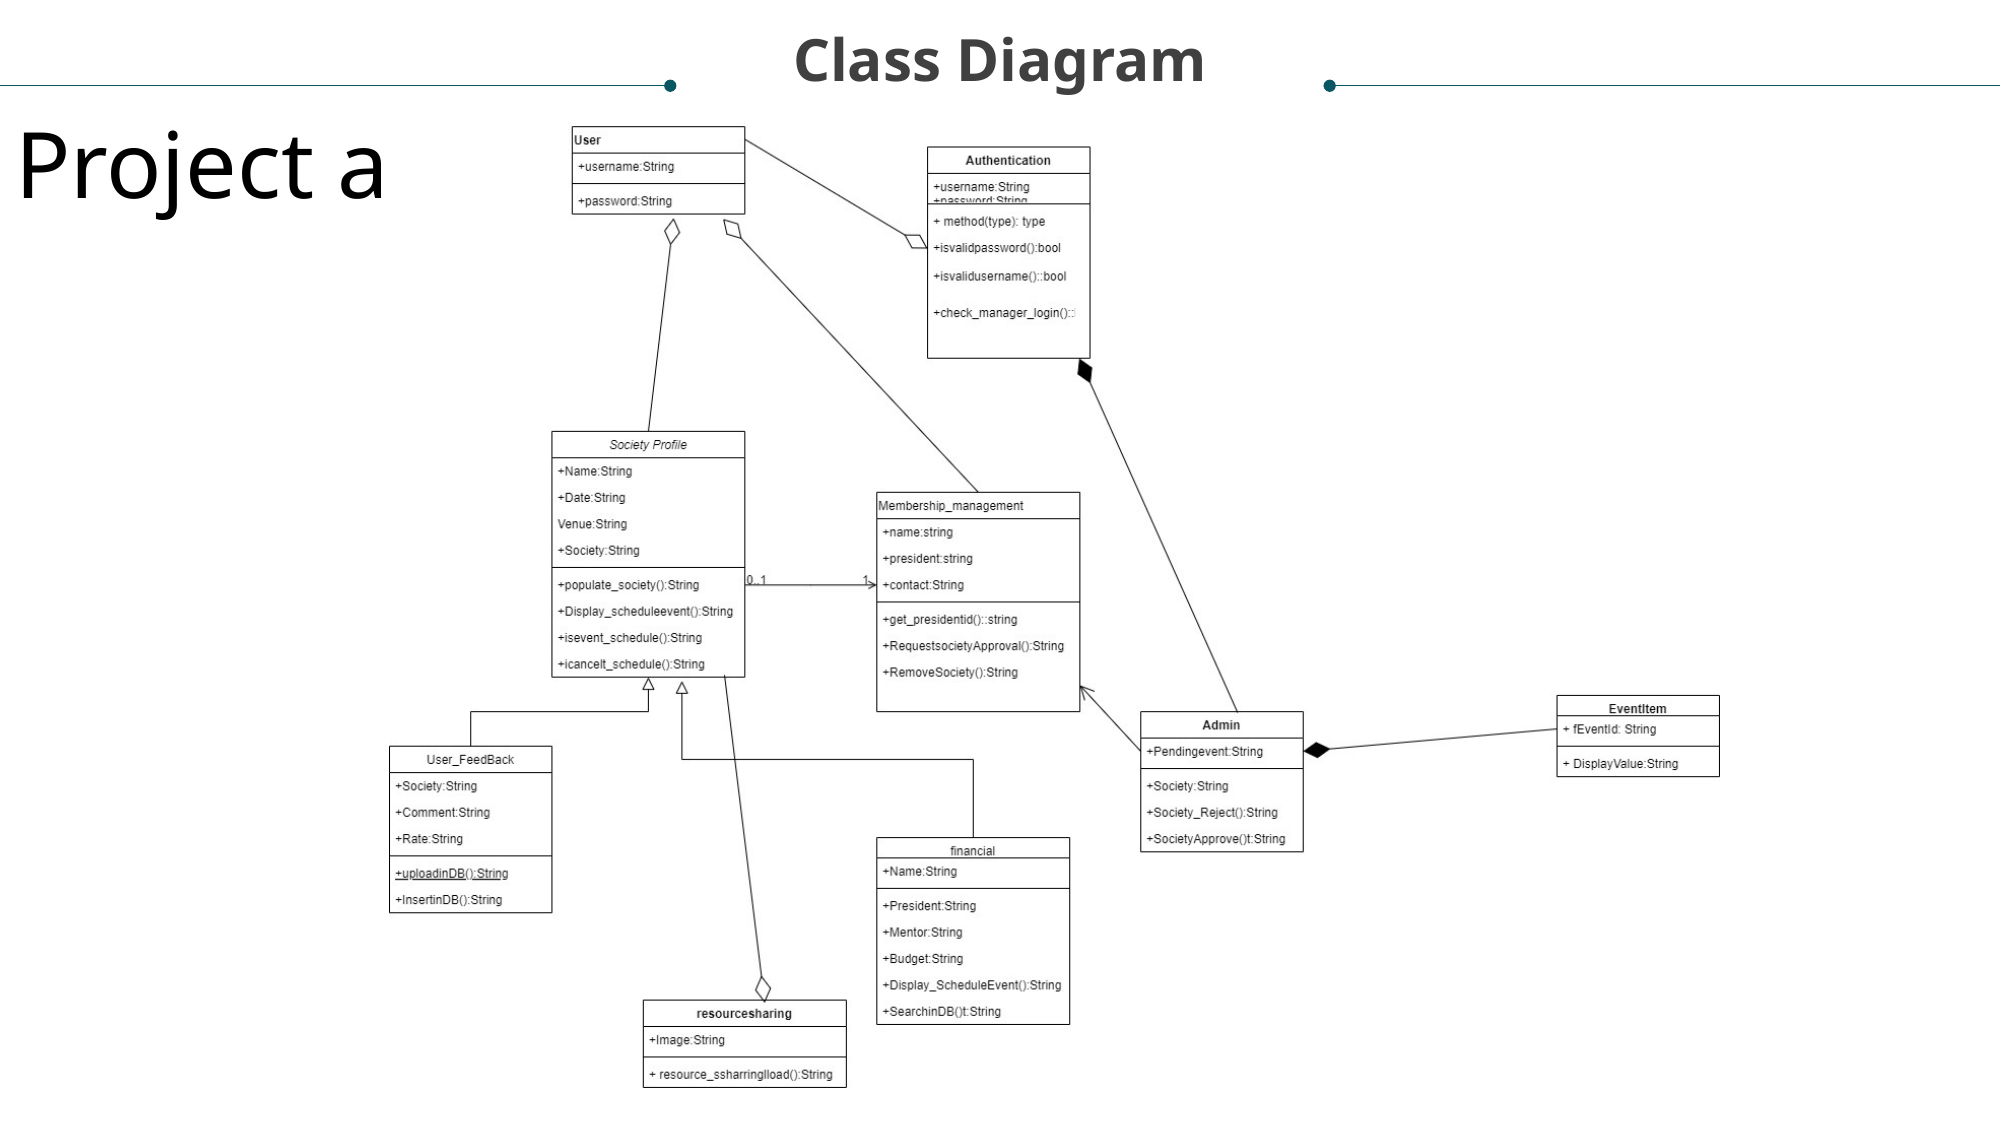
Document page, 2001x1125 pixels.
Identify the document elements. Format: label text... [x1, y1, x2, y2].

text_box Class Diagram [37, 31, 1963, 85]
picture [389, 114, 1721, 1092]
title Project analysis slide 11 [0, 59, 1725, 278]
text_box Class Diagram [1725, 86, 1963, 95]
